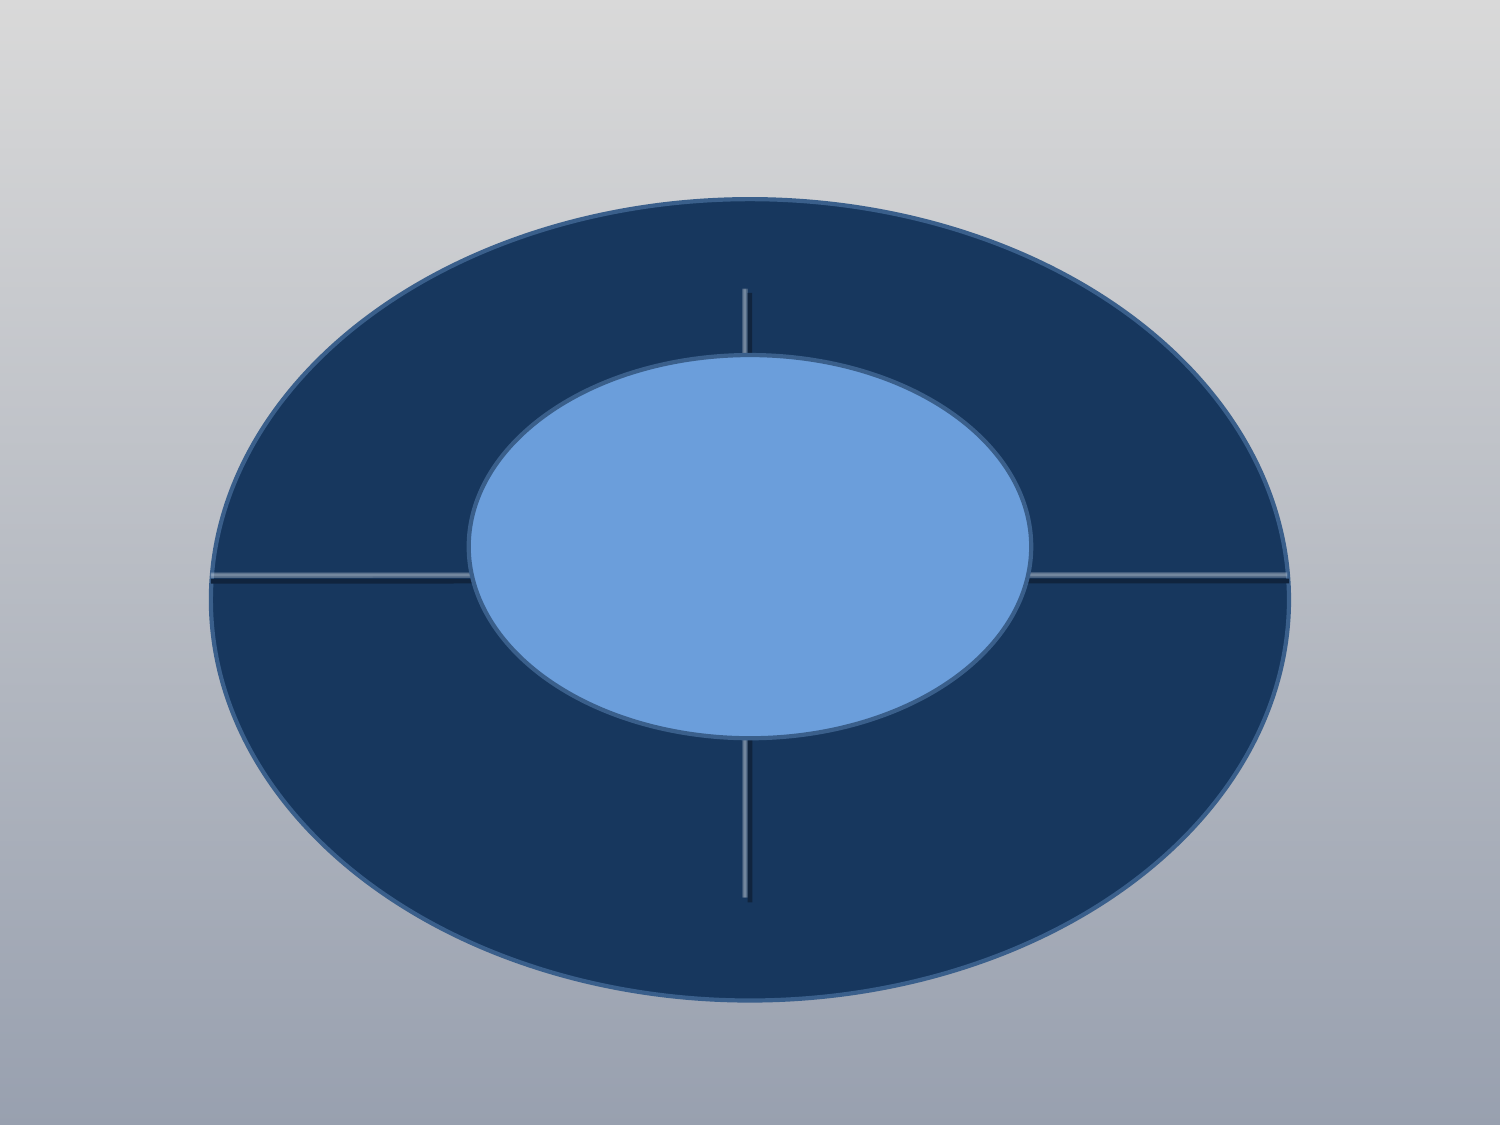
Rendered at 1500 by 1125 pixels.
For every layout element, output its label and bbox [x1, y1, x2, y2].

text_box [208, 197, 1292, 1003]
text_box [474, 591, 1026, 596]
text_box [479, 605, 1021, 741]
text_box [466, 352, 1034, 579]
